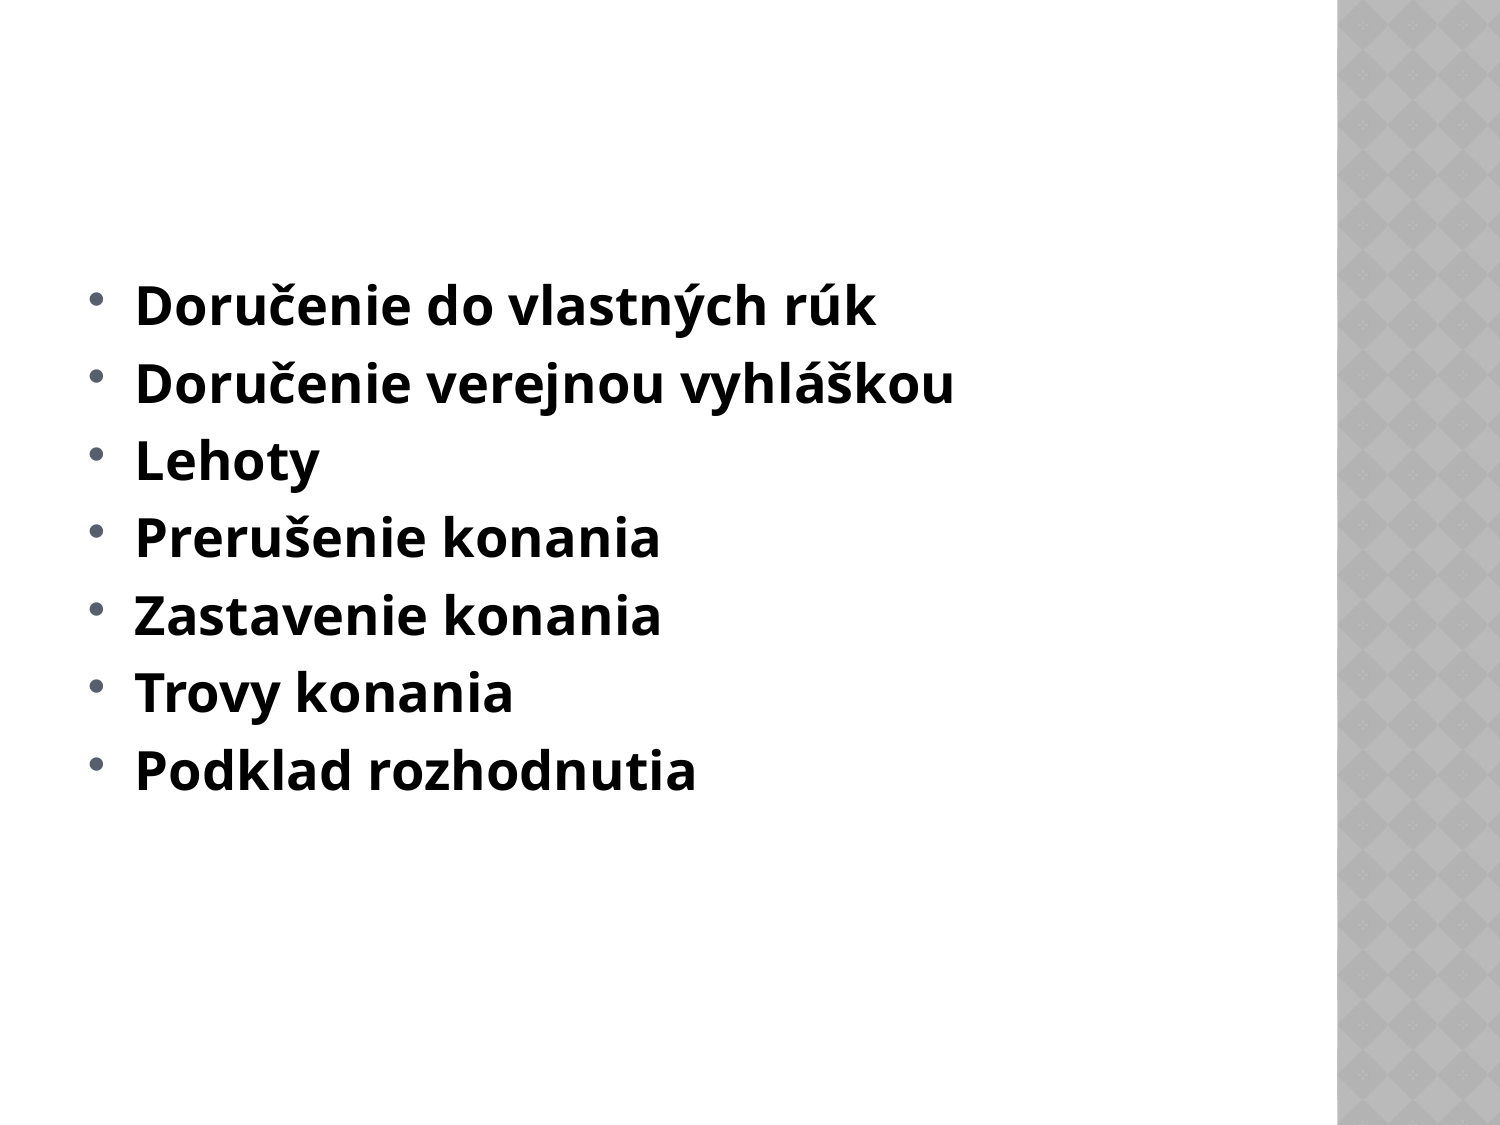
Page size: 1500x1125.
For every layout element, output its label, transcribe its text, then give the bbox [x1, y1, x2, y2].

list Doručenie do vlastných rúk Doručenie verejnou vyhláškou Lehoty Prerušenie konania Zastavenie konania Trovy konania Podklad rozhodnutia [75, 264, 1263, 1059]
